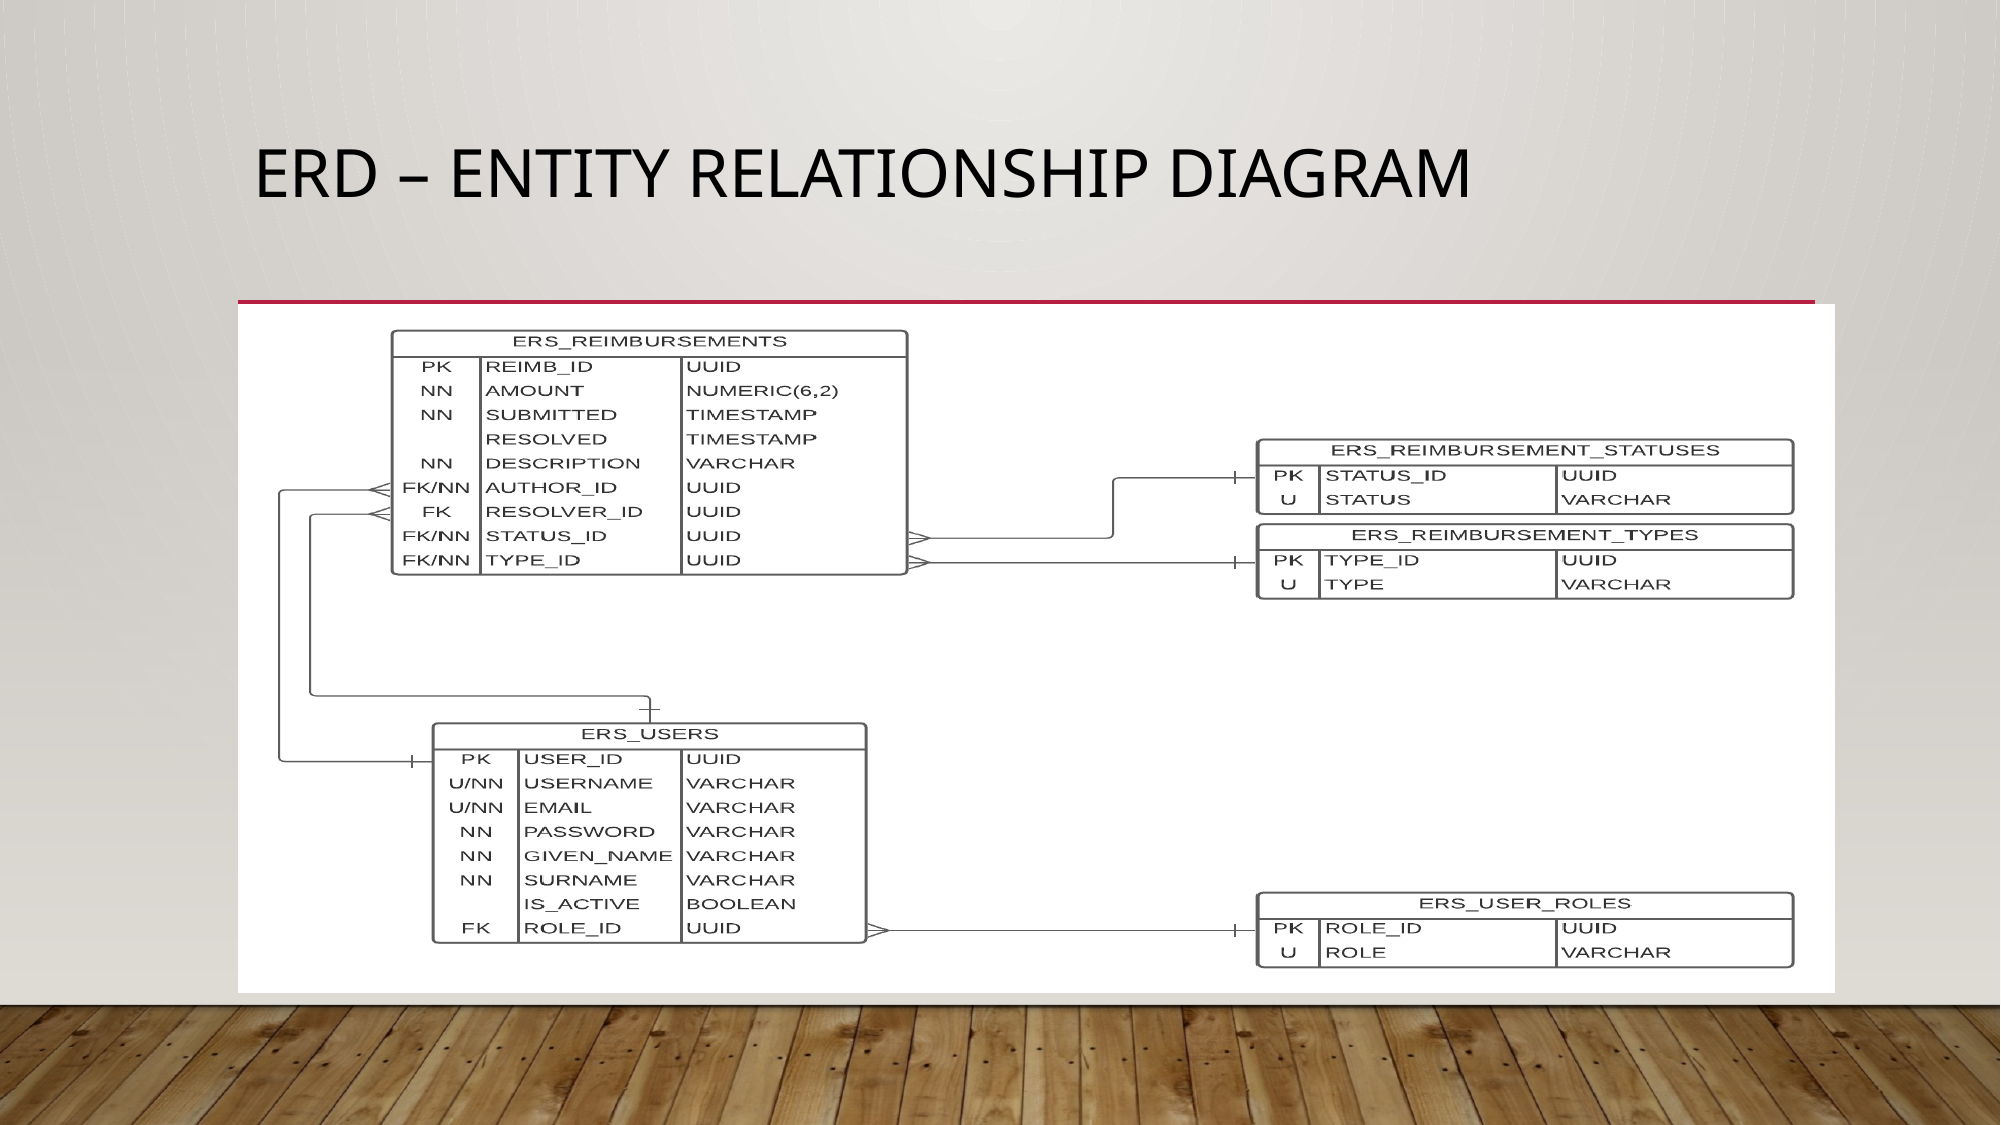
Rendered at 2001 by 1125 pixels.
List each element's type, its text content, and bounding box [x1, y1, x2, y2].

picture [0, 1005, 2000, 1125]
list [237, 303, 1835, 994]
title ERD – ENTITY RELATIONSHIP DIAGRAM [238, 131, 1814, 303]
